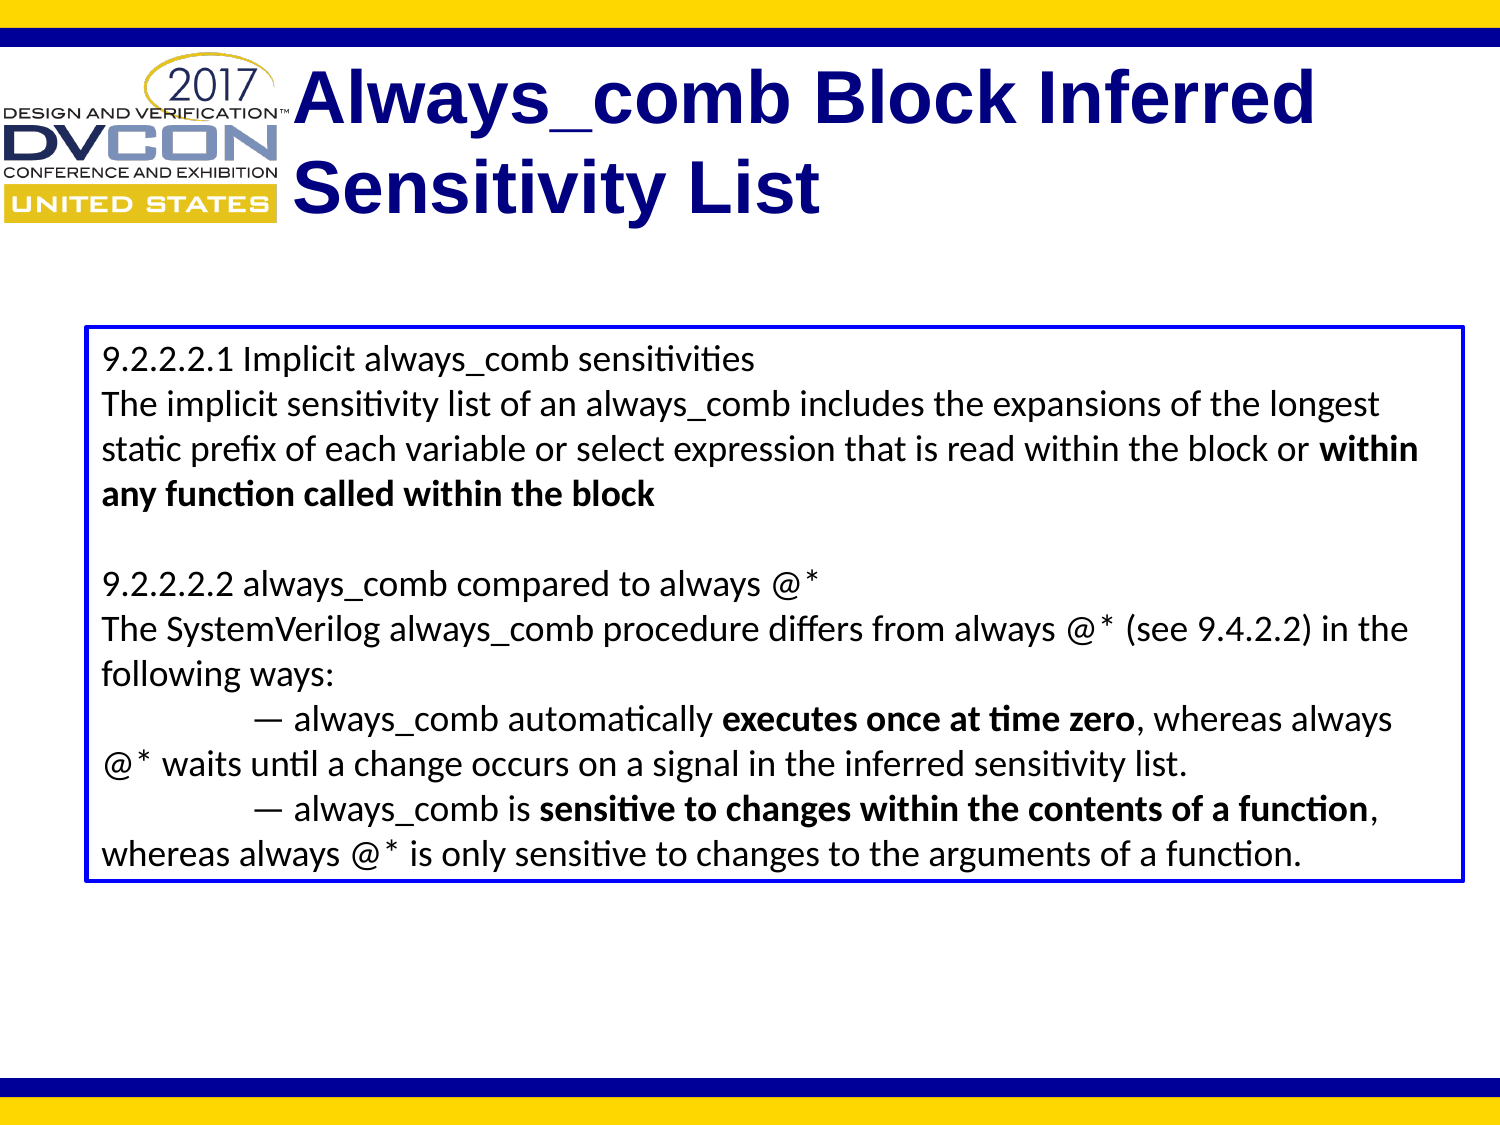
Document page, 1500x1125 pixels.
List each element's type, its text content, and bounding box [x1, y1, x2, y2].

picture [0, 46, 277, 223]
text_box 9.2.2.2.1 Implicit always_comb sensitivities The implicit sensitivity list of an always_comb includes the expansions of the longest static prefix of each variable or select expression that is read within the block or within any function called within the block 9.2.2.2.2 always_comb compared to always @* The SystemVerilog always_comb procedure differs from always @* (see 9.4.2.2) in the following ways: — always_comb automatically executes once at time zero, whereas always @* waits until a change occurs on a signal in the inferred sensitivity list. — always_comb is sensitive to changes within the contents of a function, whereas always @* is only sensitive to changes to the arguments of a function. [84, 325, 1465, 883]
title Always_comb Block Inferred Sensitivity List [277, 45, 1478, 233]
